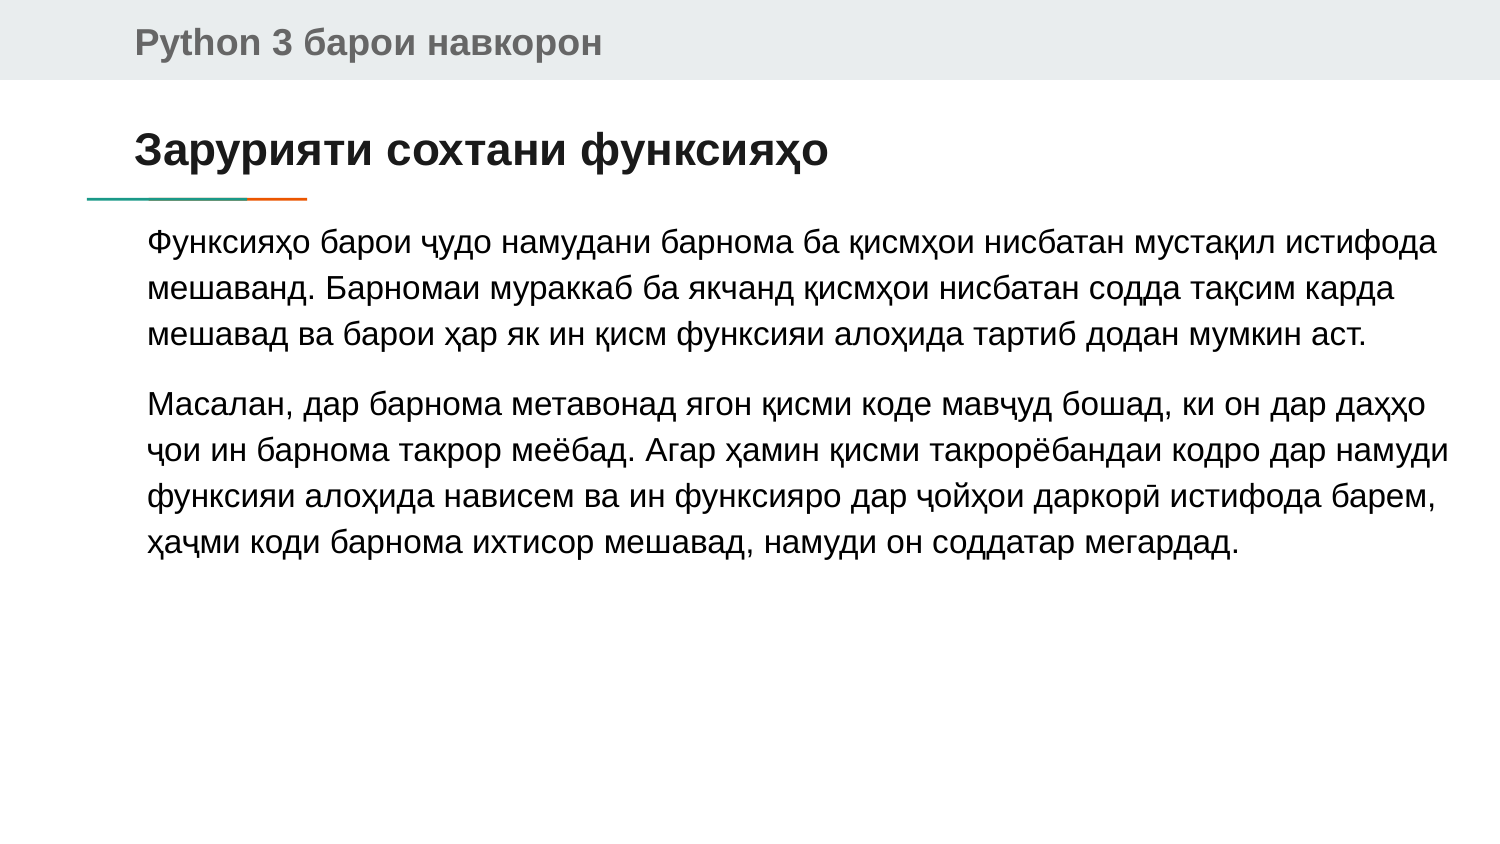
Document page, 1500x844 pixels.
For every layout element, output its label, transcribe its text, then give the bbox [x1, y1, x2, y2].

title Зарурияти сохтани функсияҳо [119, 104, 1381, 193]
list Функсияҳо барои ҷудо намудани барнома ба қисмҳои нисбатан мустақил истифода мешаванд. Барномаи мураккаб ба якчанд қисмҳои нисбатан содда тақсим карда мешавад ва барои ҳар як ин қисм функсияи алоҳида тартиб додан мумкин аст. Масалан, дар барнома метавонад ягон қисми коде мавҷуд бошад, ки он дар даҳҳо ҷои ин барнома такрор меёбад. Агар ҳамин қисми такрорёбандаи кодро дар намуди функсияи алоҳида нависем ва ин функсияро дар ҷойҳои даркорӣ истифода барем, ҳаҷми коди барнома ихтисор мешавад, намуди он соддатар мегардад. [132, 198, 1472, 686]
